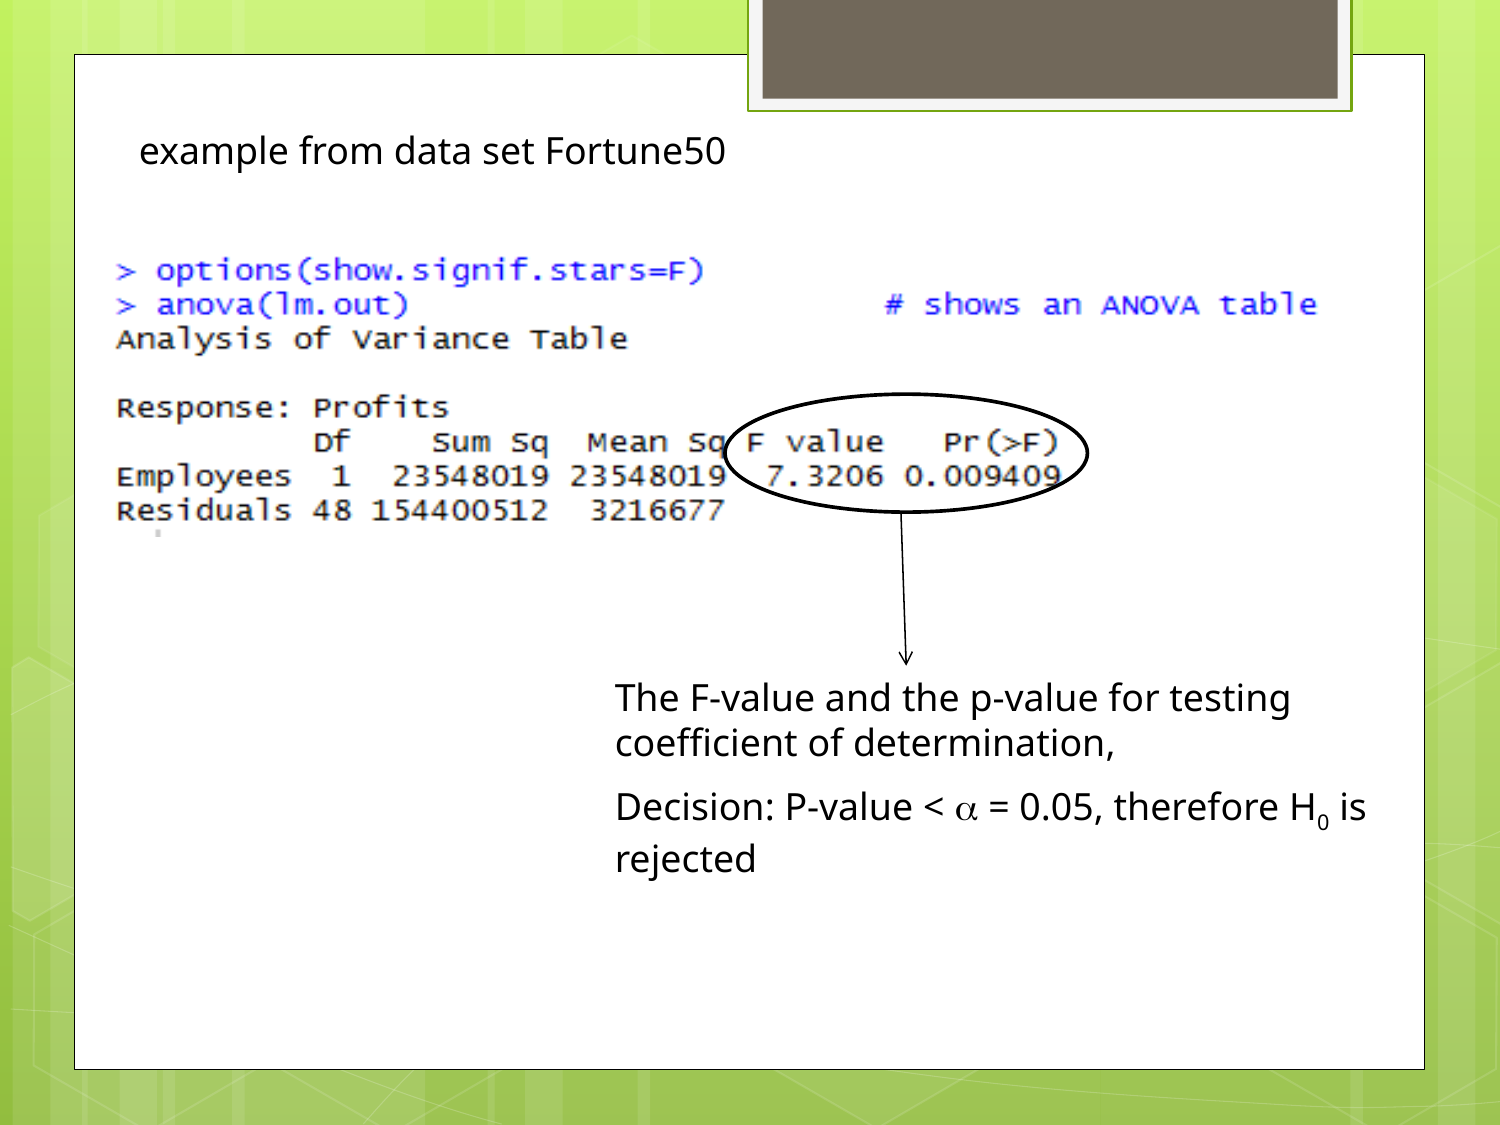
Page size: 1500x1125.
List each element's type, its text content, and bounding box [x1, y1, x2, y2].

text_box Decision: P-value <  = 0.05, therefore H0 is rejected [600, 776, 1400, 887]
text_box example from data set Fortune50 [124, 119, 742, 180]
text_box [900, 511, 907, 666]
picture [112, 251, 1376, 538]
